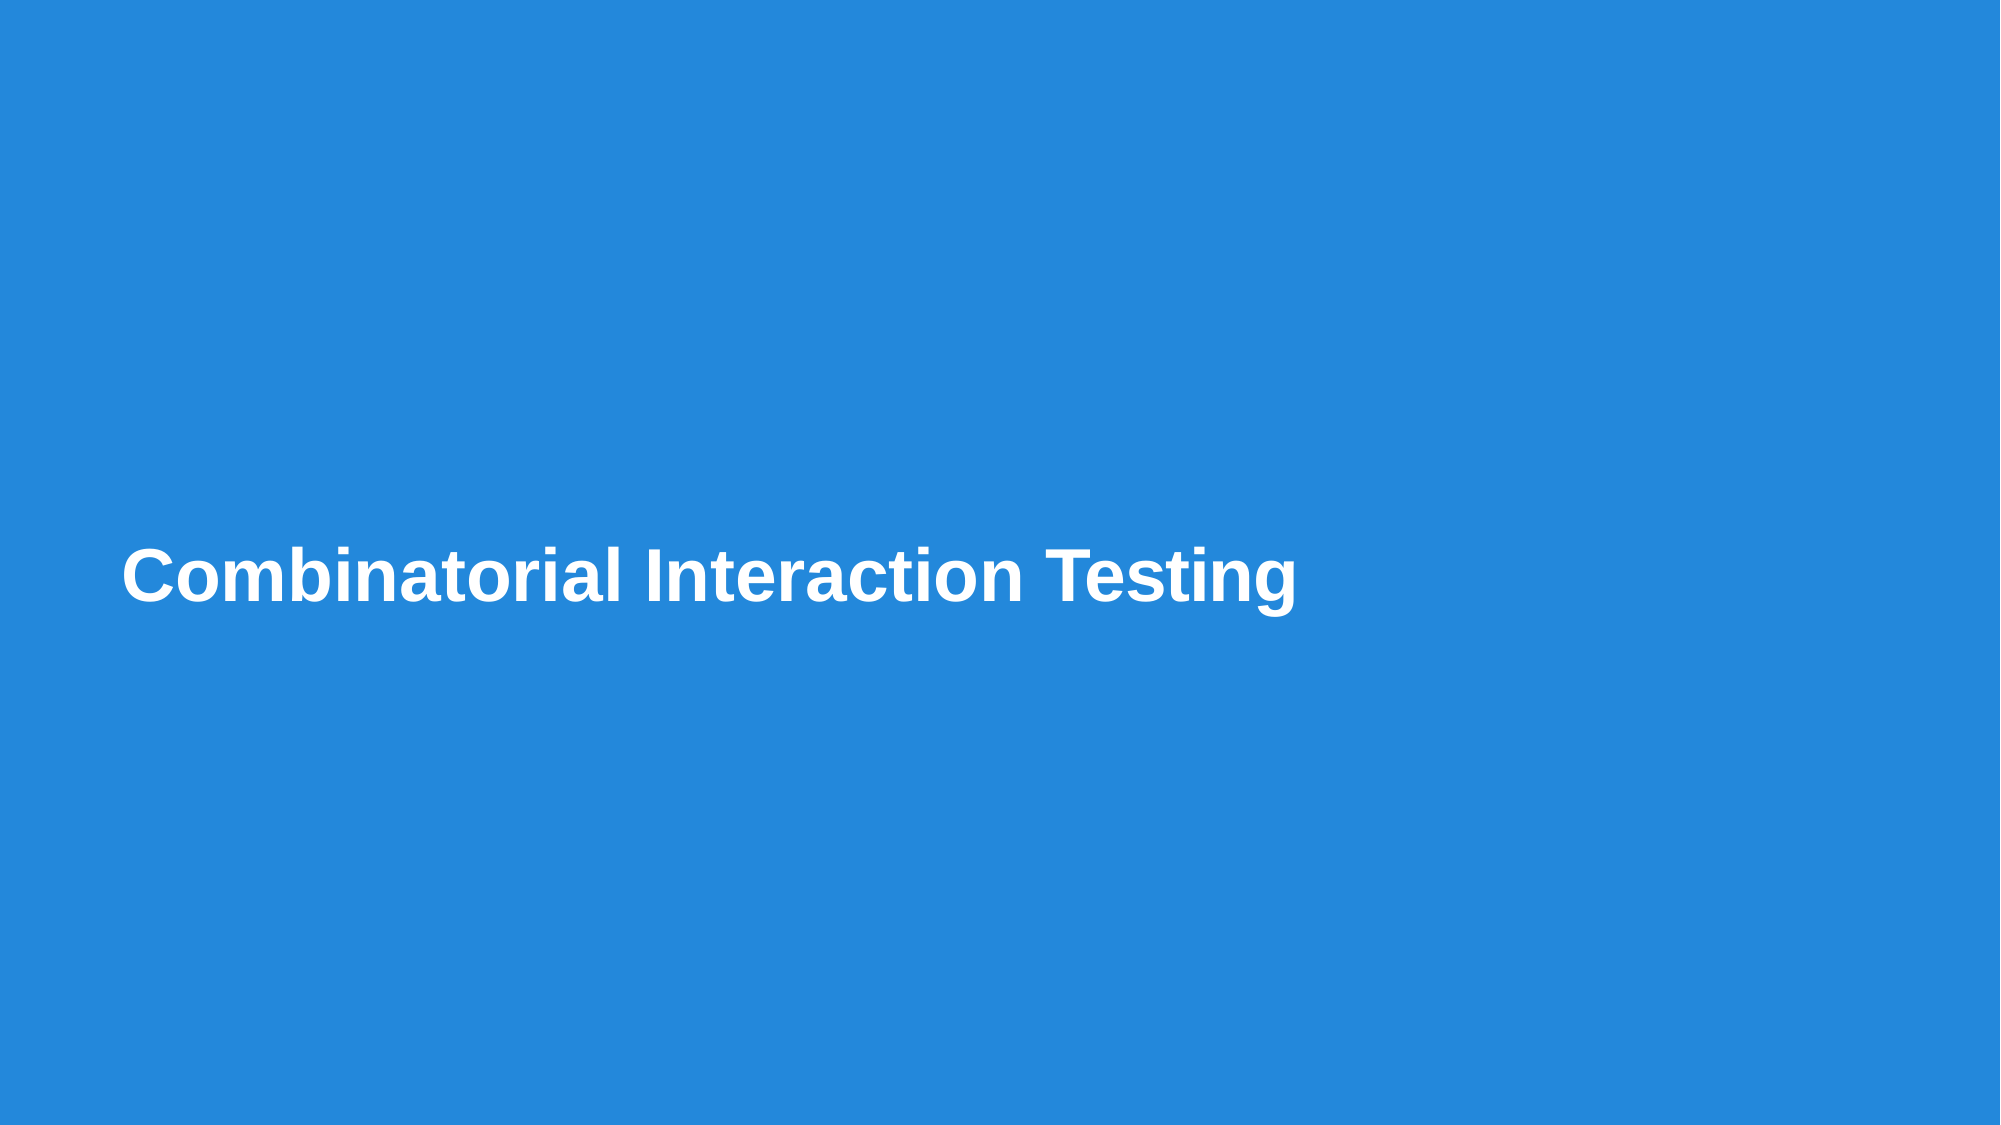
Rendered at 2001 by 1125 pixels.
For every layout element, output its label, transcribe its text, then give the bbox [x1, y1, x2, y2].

title Combinatorial Interaction Testing [118, 523, 1709, 714]
